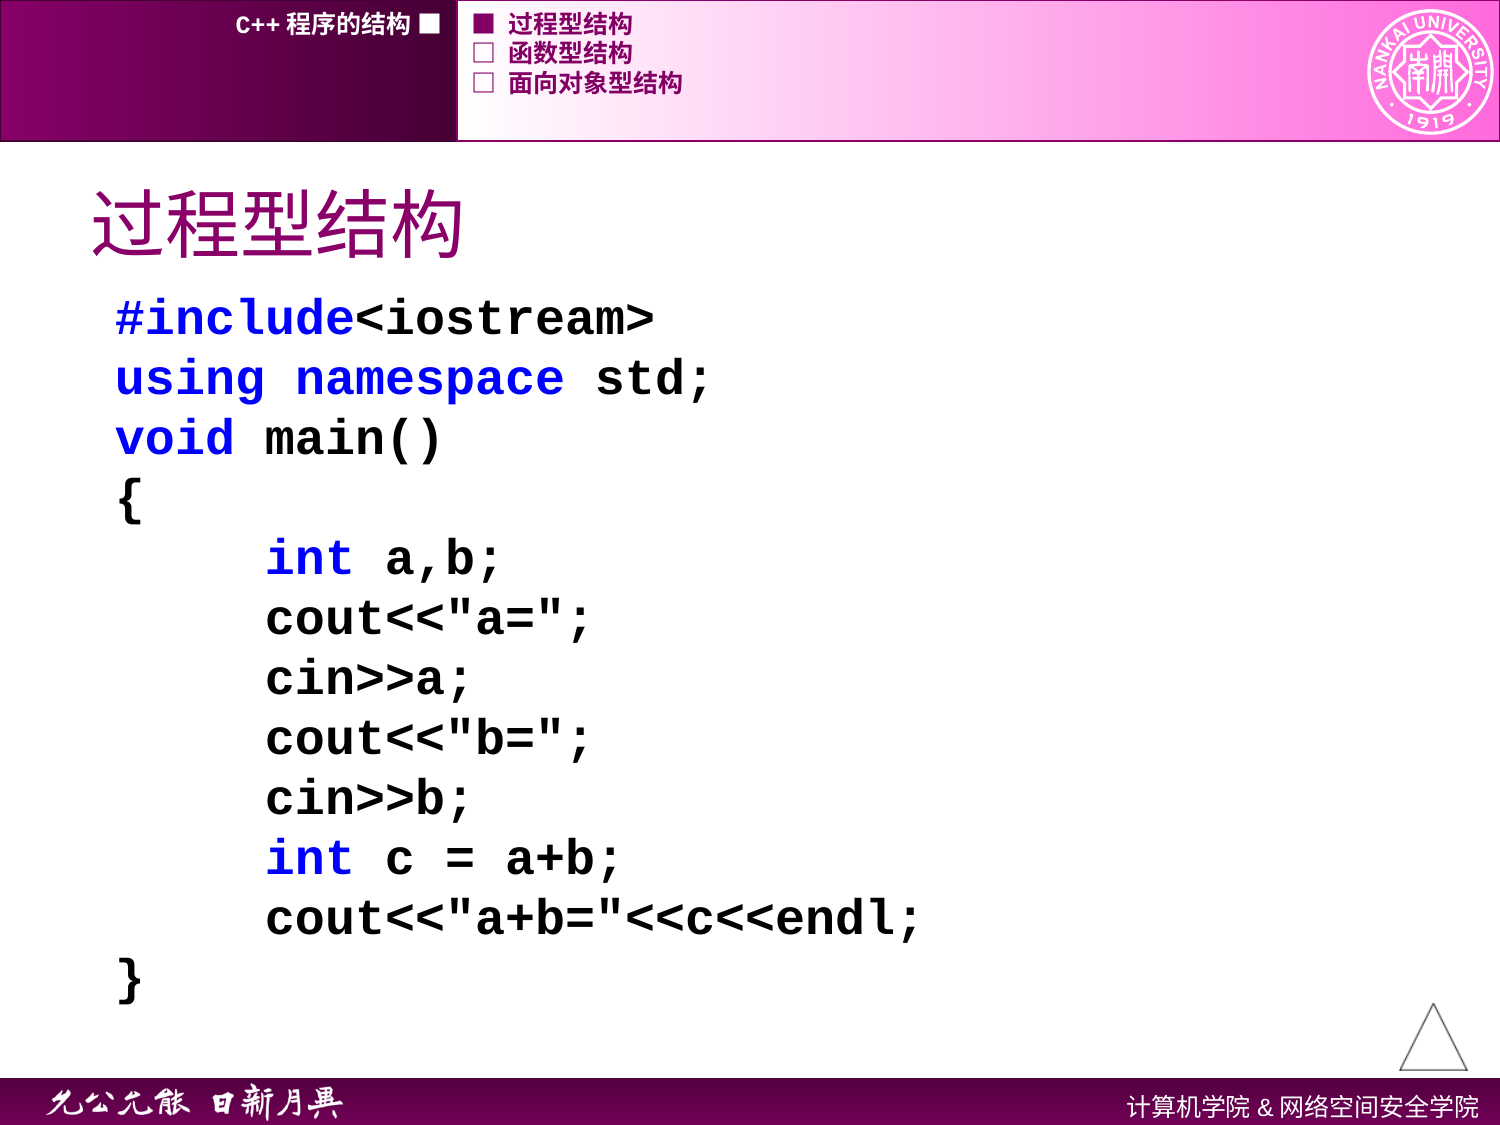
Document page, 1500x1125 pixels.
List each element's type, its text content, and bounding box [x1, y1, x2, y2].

title 过程型结构 [74, 163, 1426, 282]
text_box #include<iostream> using namespace std; void main() { int a,b; cout<<"a="; cin>>a; cout<<"b="; cin>>b; int c = a+b; cout<<"a+b="<<c<<endl; } [100, 276, 1211, 1012]
text_box □ 函数型结构 [455, 36, 1361, 66]
text_box □ 面向对象型结构 [455, 66, 1361, 99]
picture [1399, 1002, 1468, 1071]
text_box ■ 过程型结构 [459, 7, 1361, 36]
text_box C++程序的结构 ■ [0, 7, 459, 40]
picture [35, 1081, 356, 1122]
